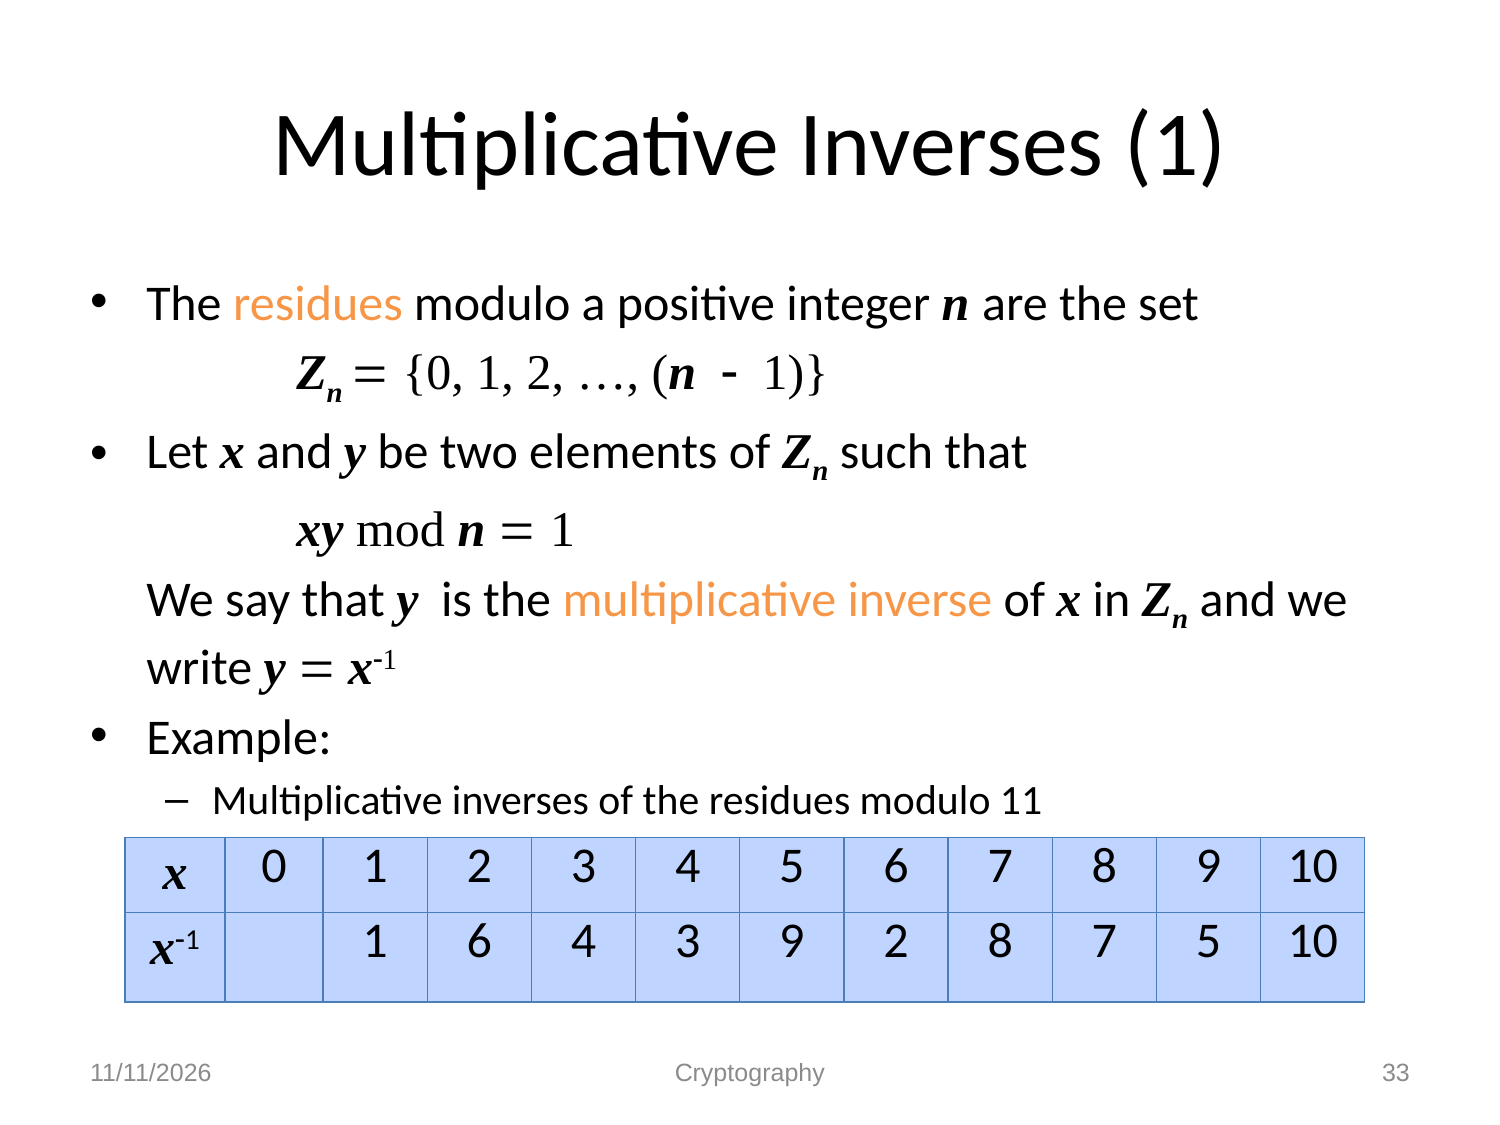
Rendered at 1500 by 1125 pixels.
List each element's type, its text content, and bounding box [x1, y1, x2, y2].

title Multiplicative Inverses (1) [75, 45, 1425, 233]
table_header 6 [845, 838, 947, 912]
table_cell x-1 [126, 913, 224, 1001]
table_cell 1 [324, 913, 427, 1001]
list The residues modulo a positive integer n are the set Zn = {0, 1, 2, …, (n - 1)} Let x and y be two elements of Zn such that xy mod n = 1 We say that y is the multiplicative inverse of x in Zn and we write y = x-1 Example: Multiplicative inverses of the residues modulo 11 [75, 262, 1425, 1005]
table_cell 9 [740, 913, 843, 1001]
table_header x [126, 838, 224, 912]
footer Cryptography [512, 1042, 988, 1103]
table_header 10 [1261, 838, 1364, 912]
slide_number 33 [1074, 1042, 1425, 1103]
table_cell 3 [636, 913, 739, 1001]
table_header 7 [949, 838, 1052, 912]
table_cell 8 [949, 913, 1052, 1001]
table_header 0 [226, 838, 322, 912]
table_cell 7 [1053, 913, 1156, 1001]
table_cell 5 [1157, 913, 1260, 1001]
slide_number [75, 1042, 425, 1103]
table_header 5 [740, 838, 843, 912]
table_cell 2 [845, 913, 947, 1001]
table_cell [226, 913, 322, 1001]
table_cell 10 [1261, 913, 1364, 1001]
table_header 9 [1157, 838, 1260, 912]
table_cell 4 [532, 913, 635, 1001]
table_header 8 [1053, 838, 1156, 912]
table_header 1 [324, 838, 427, 912]
table_cell 6 [428, 913, 531, 1001]
table_header 4 [636, 838, 739, 912]
table_header 3 [532, 838, 635, 912]
table_header 2 [428, 838, 531, 912]
